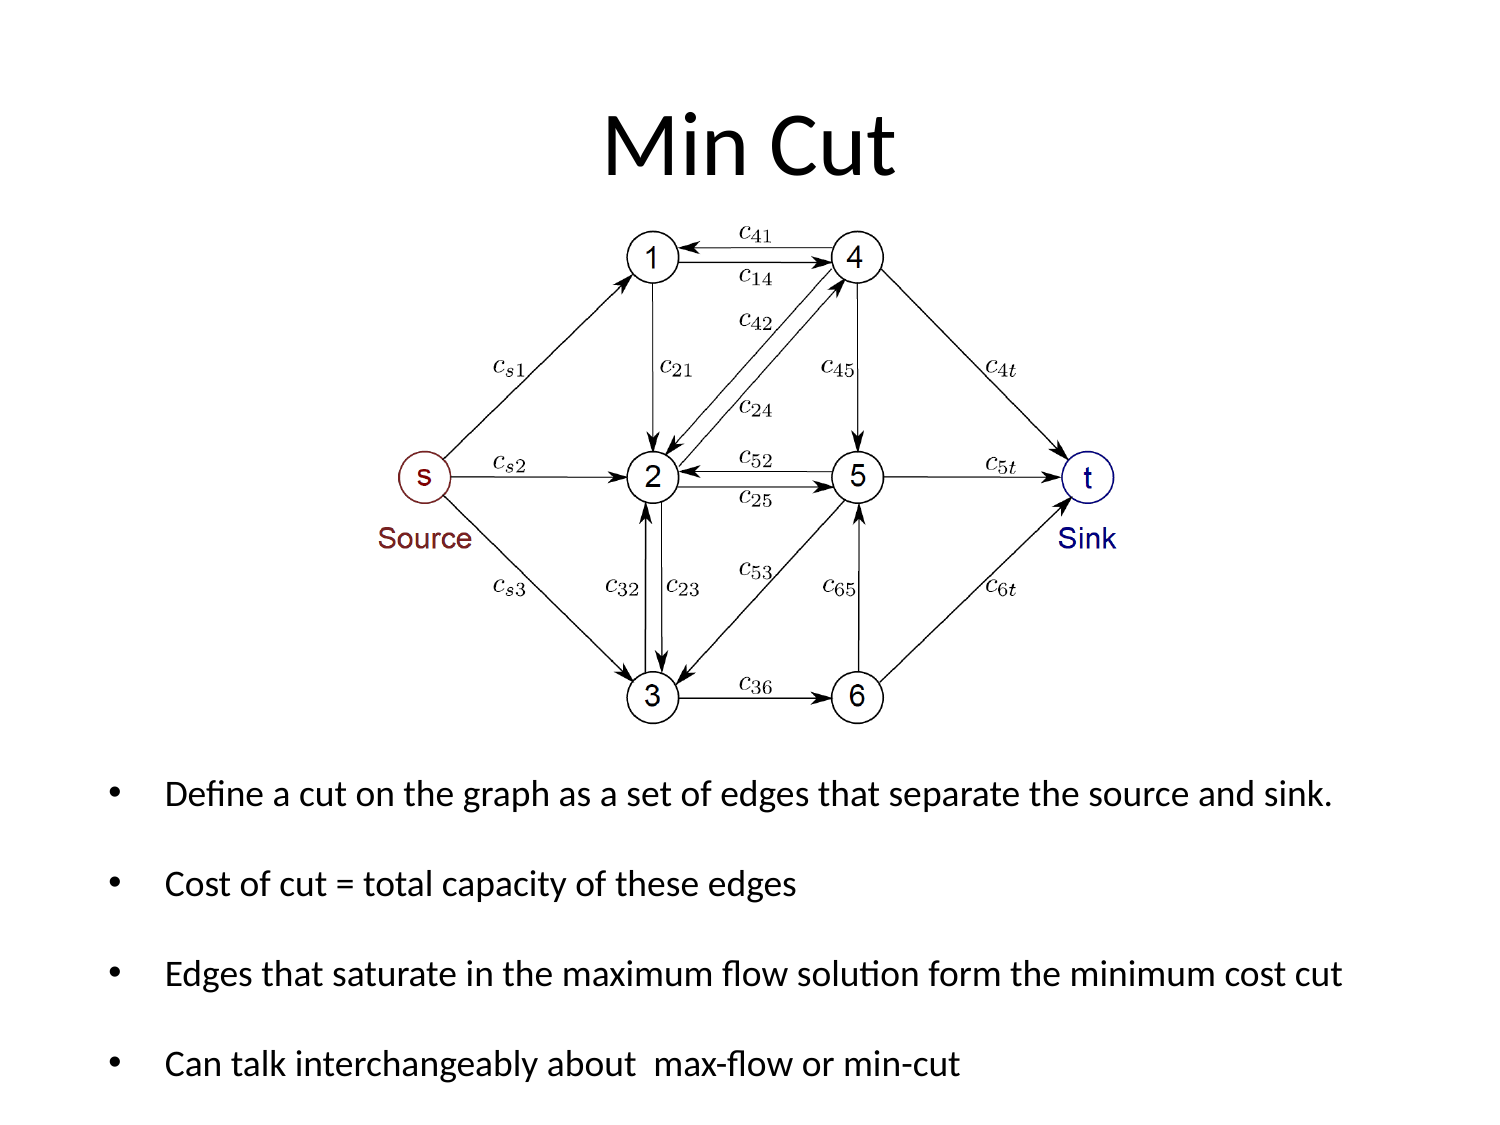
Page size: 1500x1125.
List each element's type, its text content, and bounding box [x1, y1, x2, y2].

title Min Cut [75, 45, 1425, 233]
picture [374, 222, 1131, 727]
text_box Define a cut on the graph as a set of edges that separate the source and sink. Cost of cut = total capacity of these edges Edges that saturate in the maximum flow solution form the minimum cost cut Can talk interchangeably about max-flow or min-cut [93, 761, 1430, 1092]
